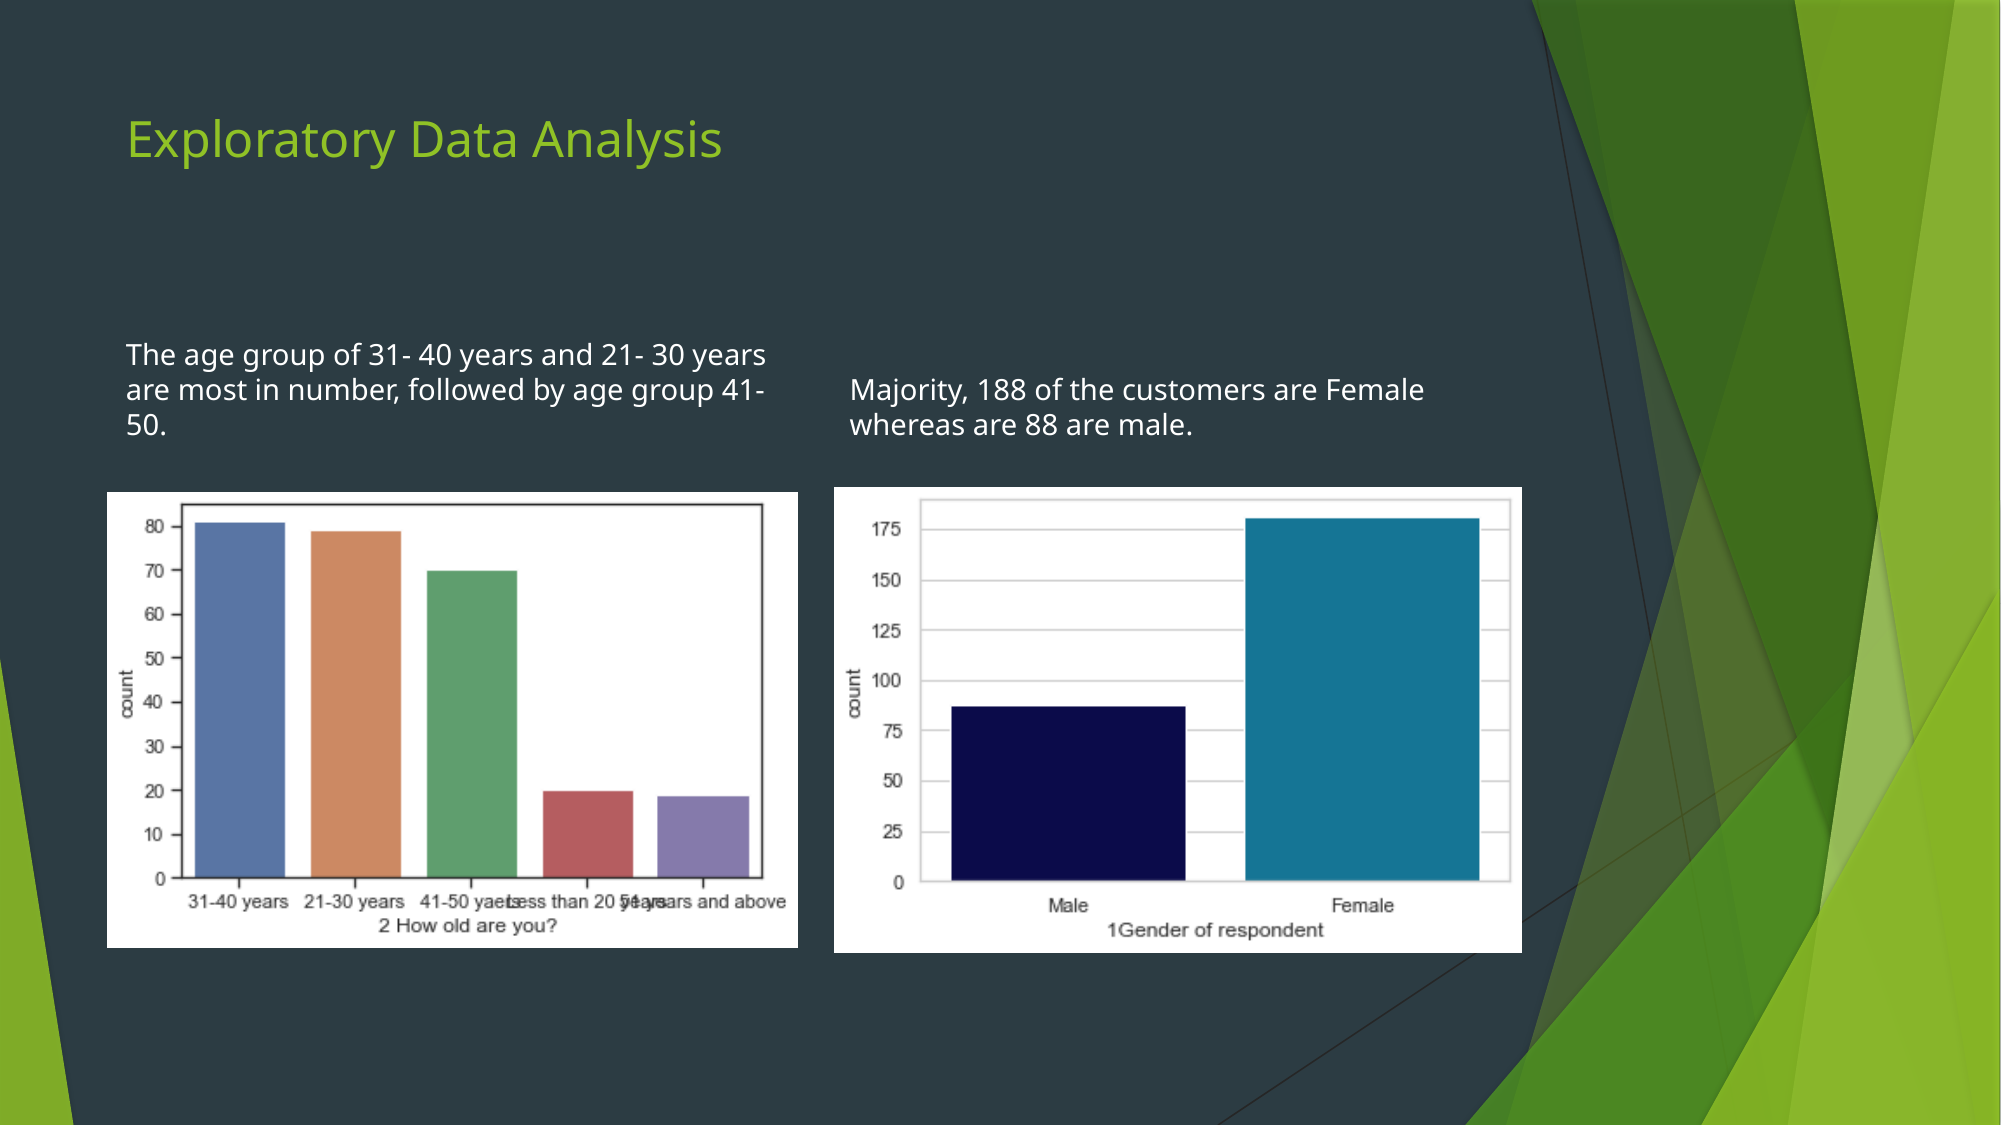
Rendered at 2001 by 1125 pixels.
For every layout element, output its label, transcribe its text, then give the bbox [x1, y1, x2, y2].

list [107, 491, 798, 949]
list The age group of 31- 40 years and 21- 30 years are most in number, followed by age group 41-50. [110, 354, 798, 449]
list Majority, 188 of the customers are Female whereas are 88 are male. [834, 354, 1522, 449]
title Exploratory Data Analysis [111, 99, 1522, 317]
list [834, 486, 1522, 954]
